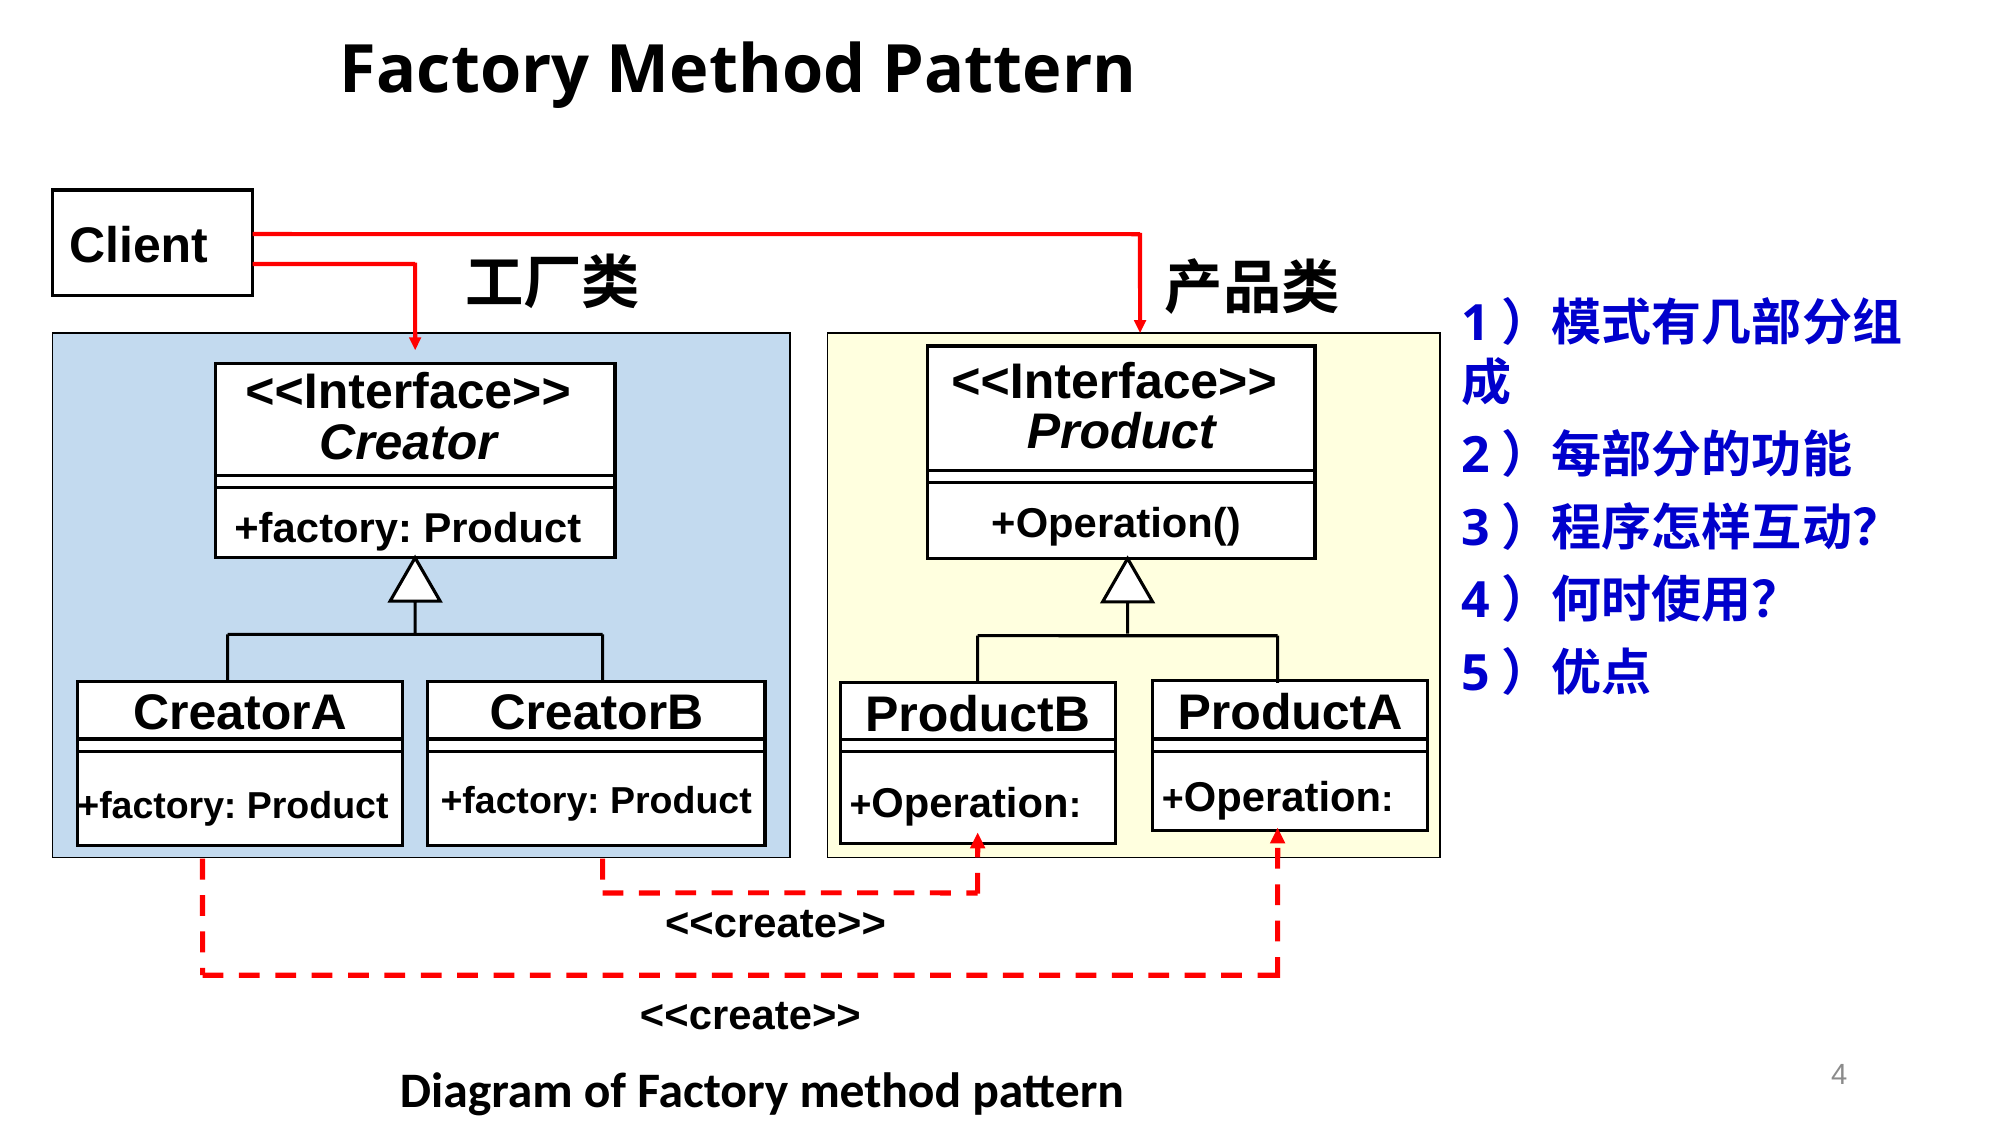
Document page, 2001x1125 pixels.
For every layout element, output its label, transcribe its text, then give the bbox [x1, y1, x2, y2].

text_box <<Interface>> Creator [215, 363, 616, 475]
text_box +Operation: [840, 752, 1116, 844]
text_box [971, 832, 984, 850]
text_box [827, 332, 1441, 858]
title Factory Method Pattern [324, 24, 1675, 118]
text_box [1133, 232, 1147, 333]
text_box [390, 557, 441, 633]
text_box [1271, 827, 1284, 845]
text_box <<create>> [640, 987, 916, 1038]
text_box CreatorA [77, 681, 403, 739]
text_box +factory: Product [77, 751, 403, 846]
text_box +Operation() [927, 483, 1315, 559]
text_box CreatorB [427, 681, 766, 739]
text_box 产品类 [1165, 250, 1353, 321]
text_box [427, 739, 766, 751]
text_box [840, 739, 1116, 752]
text_box [52, 332, 790, 858]
text_box [1102, 558, 1153, 634]
list Diagram of Factory method pattern [290, 1062, 1234, 1125]
text_box Client [52, 190, 253, 296]
text_box [927, 470, 1315, 483]
text_box <<Interface>> Product [927, 346, 1315, 470]
text_box <<create>> [665, 895, 941, 946]
text_box 1）模式有几部分组成 2）每部分的功能 3）程序怎样互动？ 4）何时使用？ 5）优点 [1446, 282, 1965, 708]
text_box +factory: Product [427, 751, 766, 846]
text_box ProductB [840, 682, 1116, 739]
text_box ProductA [1152, 680, 1428, 739]
text_box +factory: Product [215, 488, 616, 558]
slide_number 4 [1412, 1042, 1863, 1103]
text_box 工厂类 [465, 245, 653, 316]
text_box +Operation: [1152, 752, 1428, 831]
text_box [1152, 739, 1428, 752]
text_box [408, 262, 422, 350]
text_box [77, 739, 403, 751]
text_box [215, 475, 616, 488]
